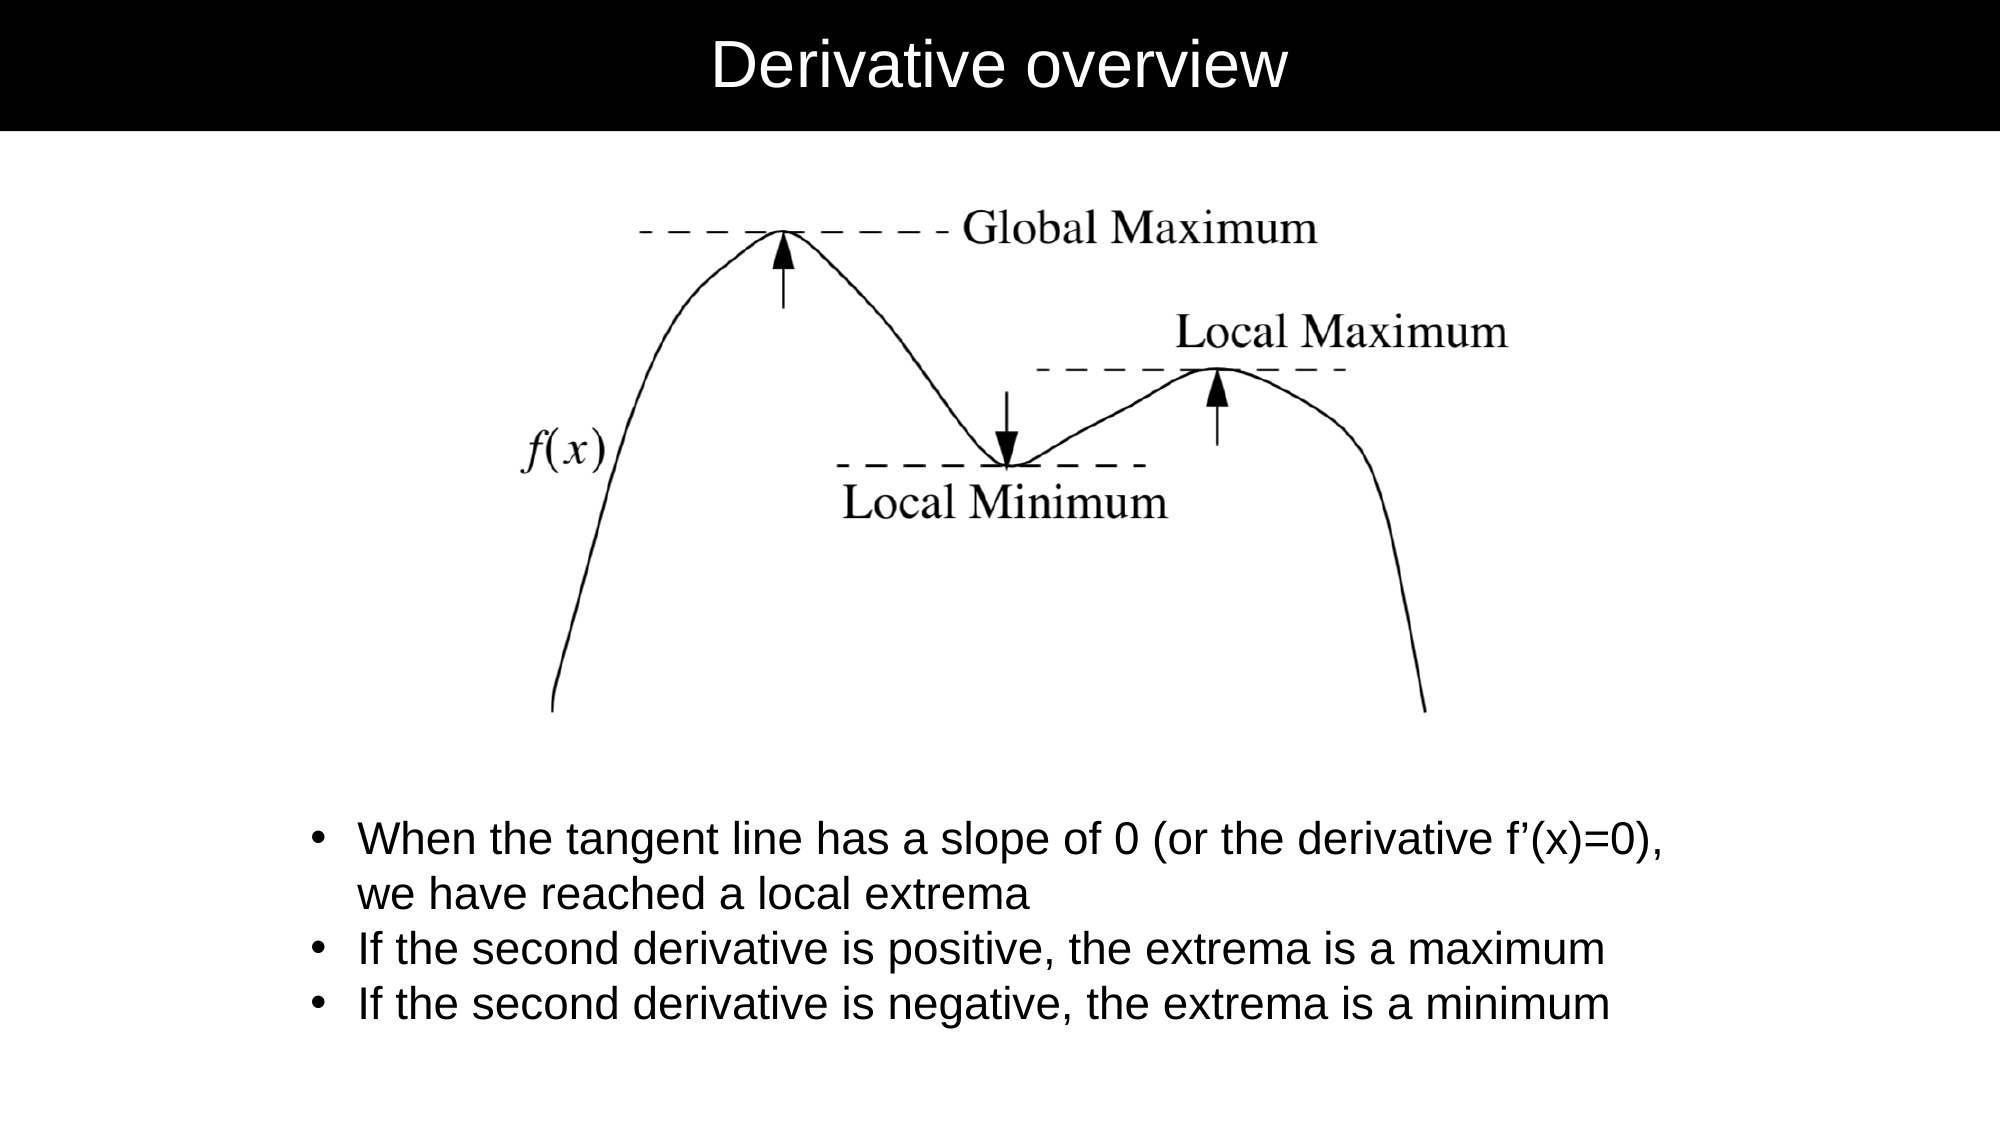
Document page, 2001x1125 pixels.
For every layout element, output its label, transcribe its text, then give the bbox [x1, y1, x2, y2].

text_box When the tangent line has a slope of 0 (or the derivative f’(x)=0), we have reached a local extrema If the second derivative is positive, the extrema is a maximum If the second derivative is negative, the extrema is a minimum [295, 801, 1705, 1037]
picture [432, 194, 1567, 753]
title Derivative overview [0, 0, 2000, 132]
